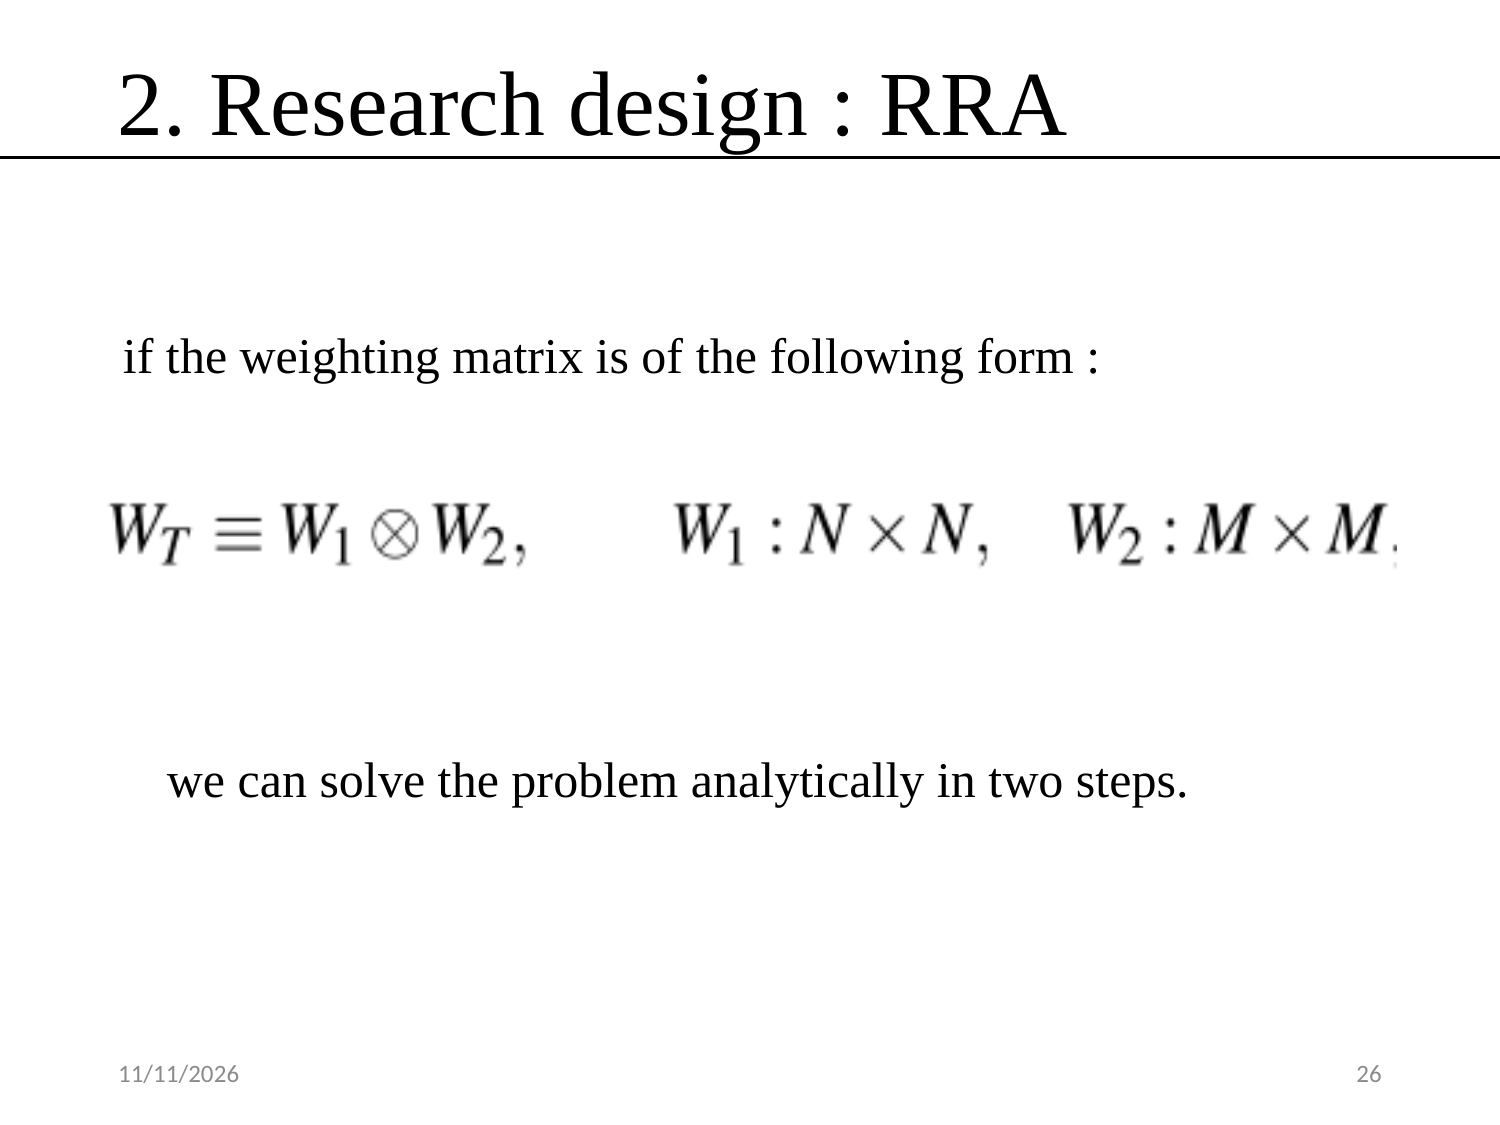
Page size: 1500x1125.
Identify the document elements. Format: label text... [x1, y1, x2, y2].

slide_number 26 [1059, 1042, 1397, 1103]
text_box we can solve the problem analytically in two steps. [70, 739, 1429, 815]
picture [70, 475, 1397, 596]
text_box if the weighting matrix is of the following form : [26, 316, 1233, 391]
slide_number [103, 1042, 441, 1103]
text_box 2. Research design : RRA [103, 48, 1397, 153]
